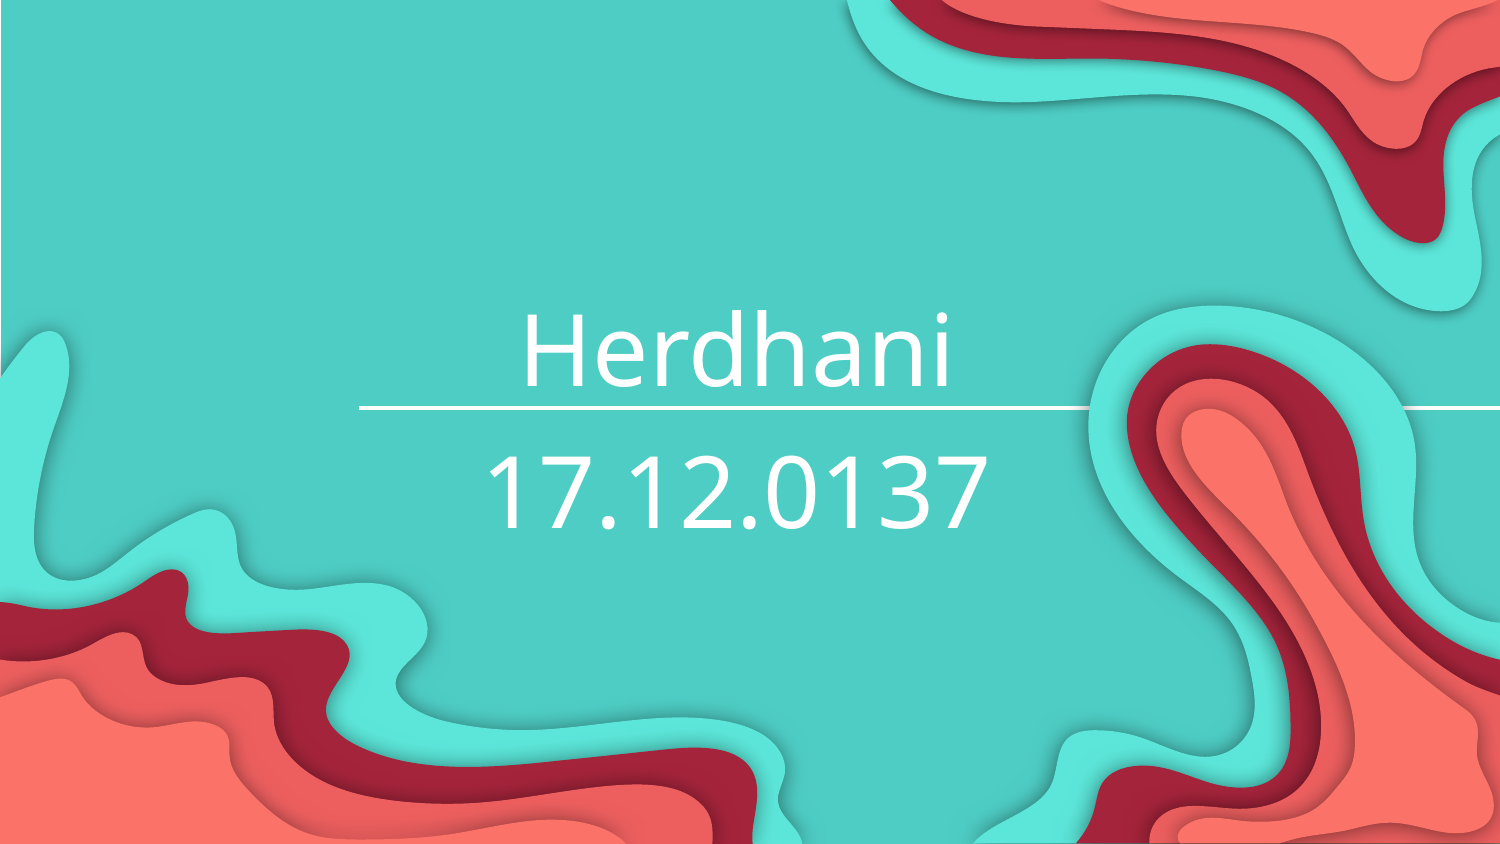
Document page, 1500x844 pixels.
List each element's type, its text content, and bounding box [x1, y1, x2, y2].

text_box 17.12.0137 [464, 453, 1036, 564]
title Herdhani [464, 311, 1036, 422]
